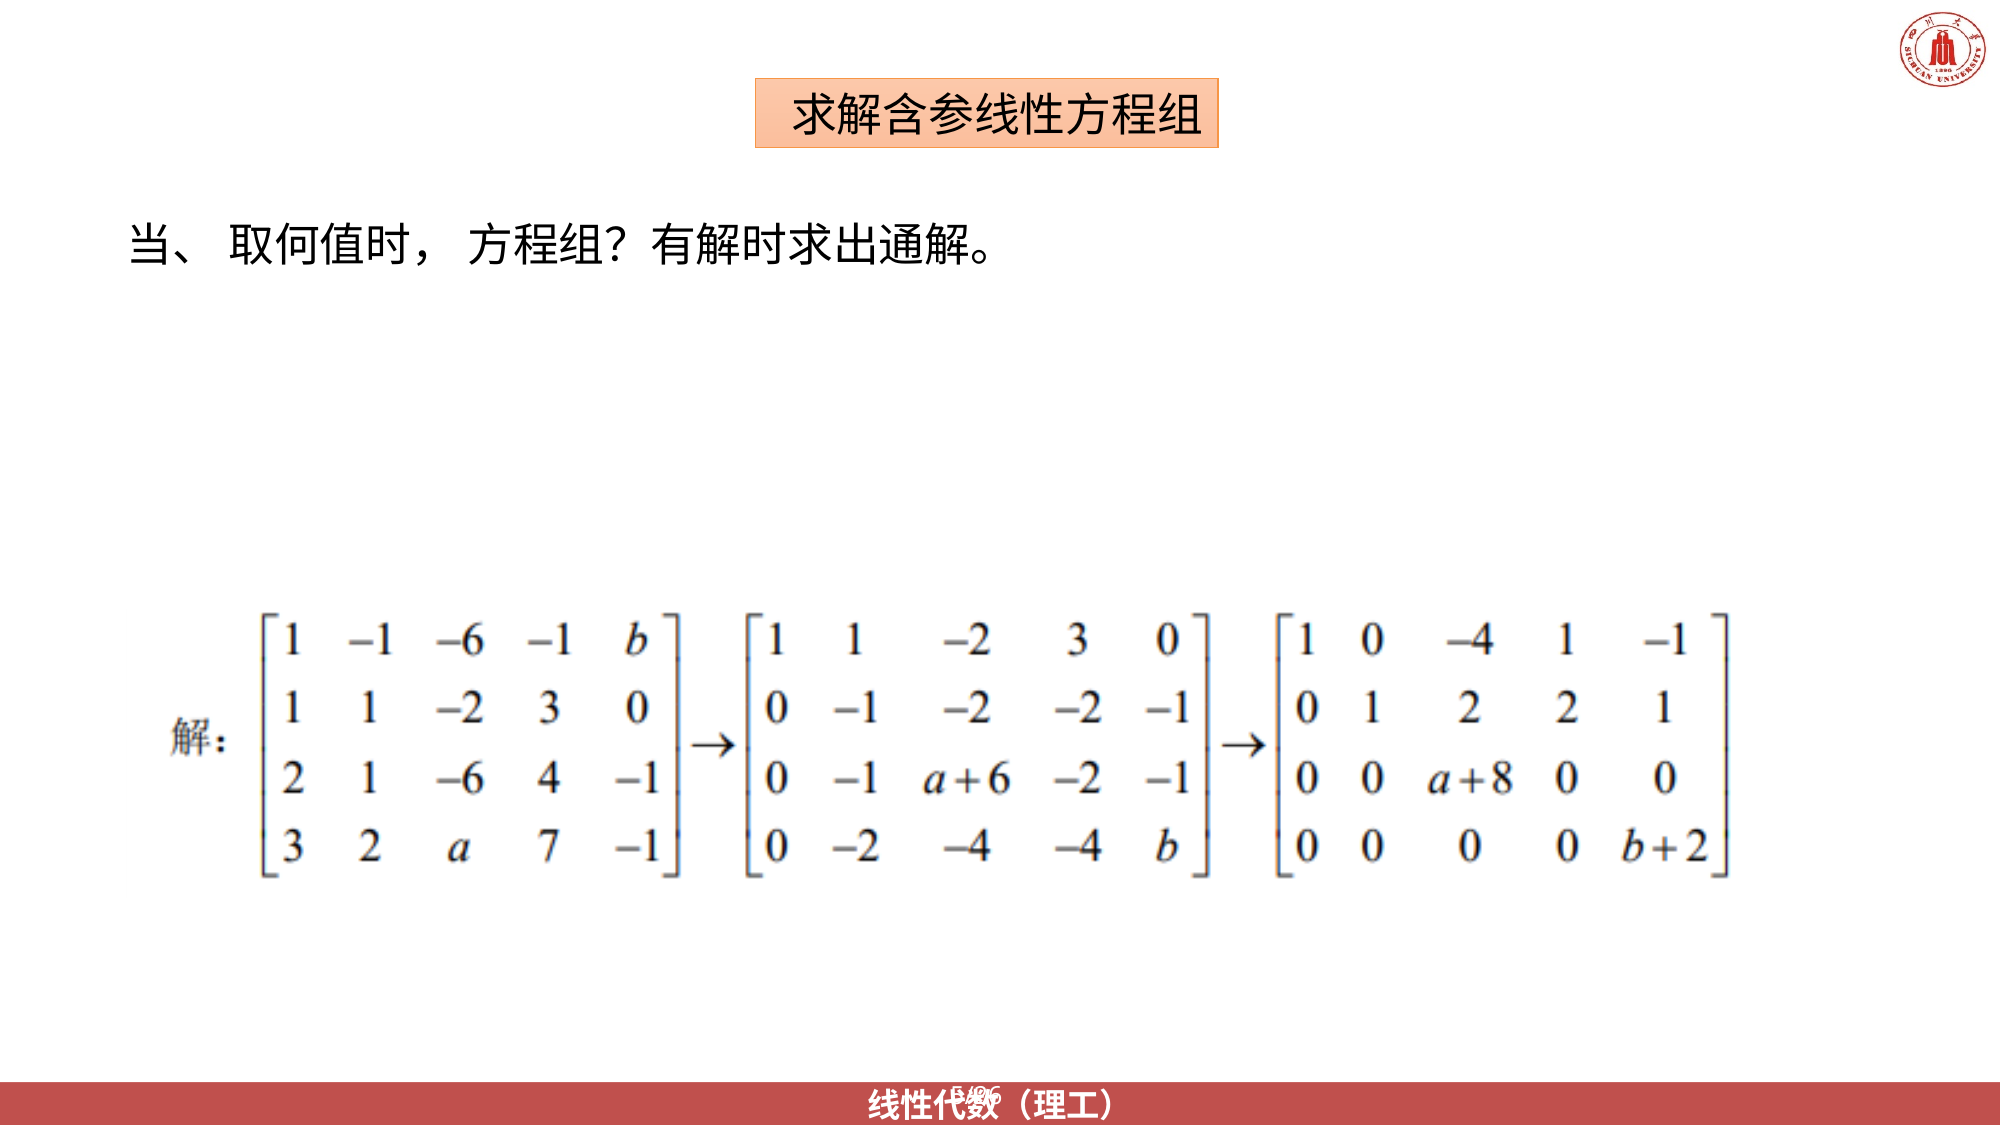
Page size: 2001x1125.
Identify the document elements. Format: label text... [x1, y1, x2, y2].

picture [1885, 0, 2000, 99]
picture [125, 609, 1755, 898]
slide_number 5/26 [889, 1067, 1063, 1125]
